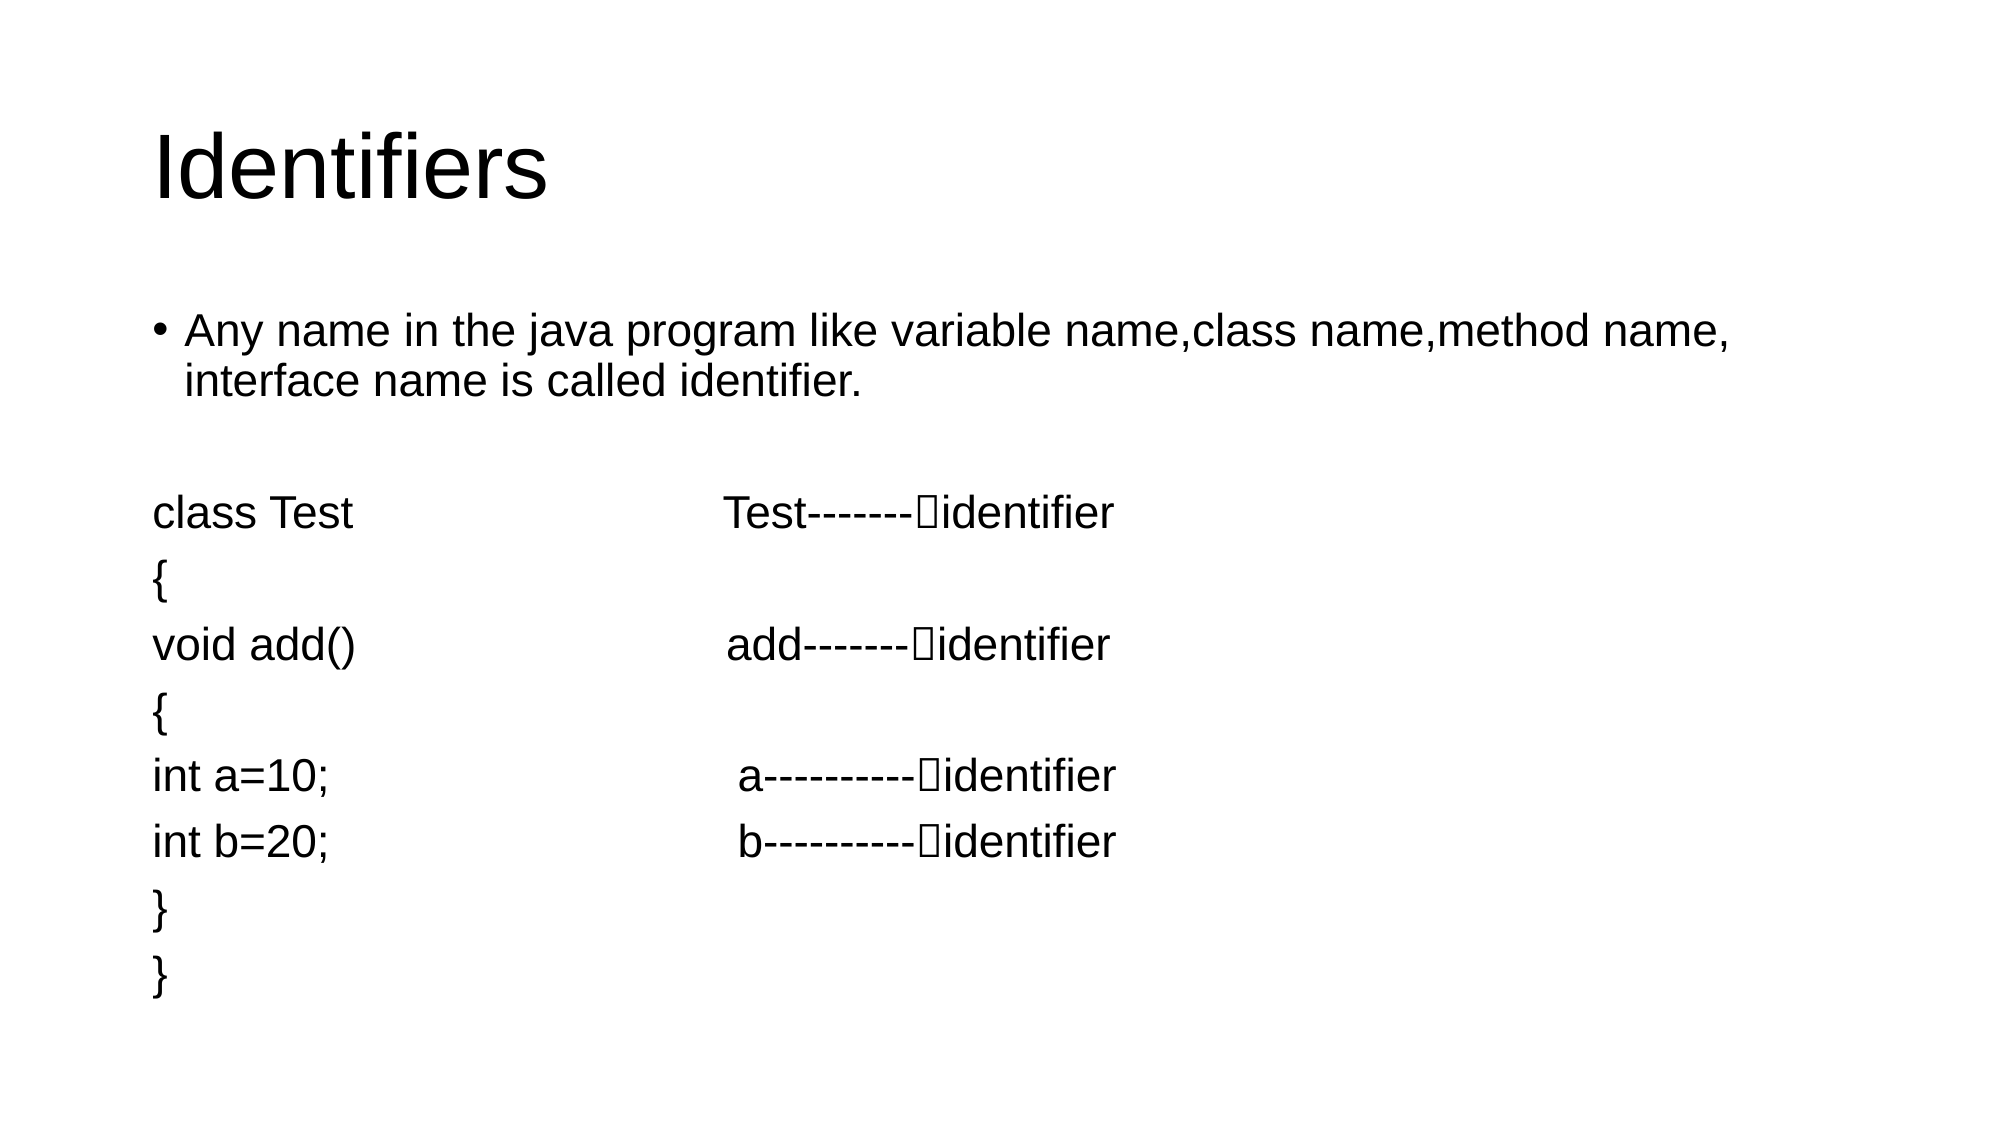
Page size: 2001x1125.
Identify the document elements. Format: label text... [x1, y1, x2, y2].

list Any name in the java program like variable name,class name,method name, interface name is called identifier. class Test Test-------identifier { void add() add-------identifier { int a=10; a----------identifier int b=20; b----------identifier } } [137, 299, 1863, 1014]
title Identifiers [137, 59, 1863, 278]
